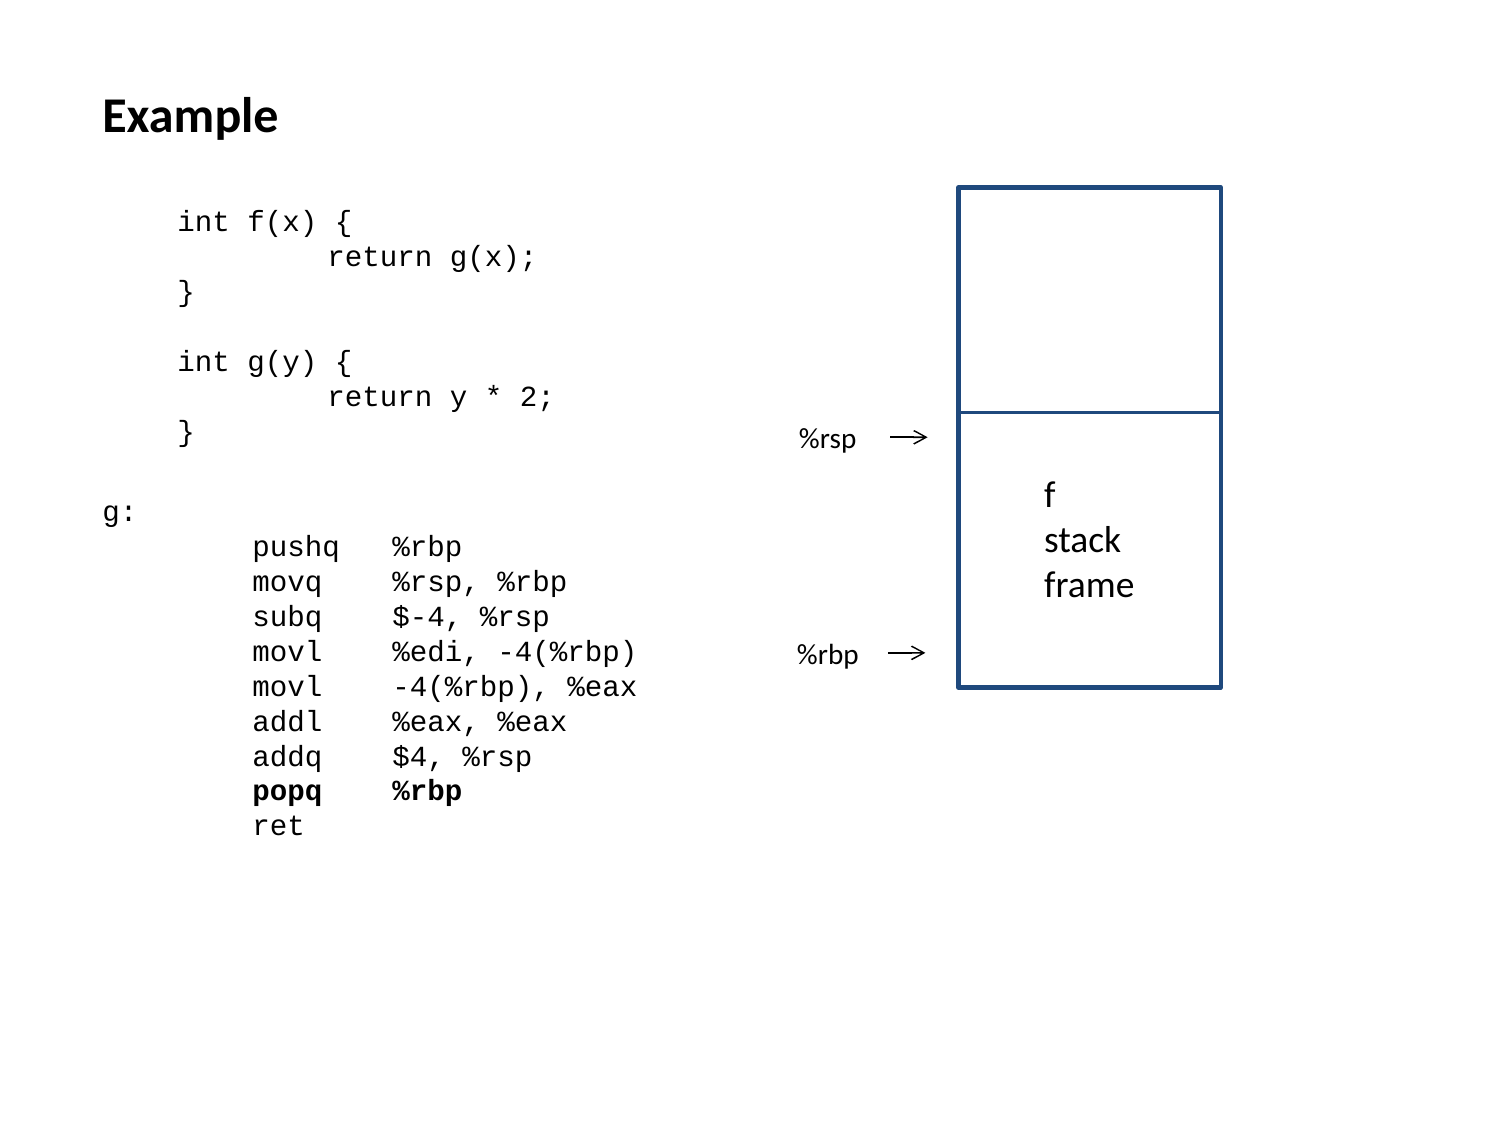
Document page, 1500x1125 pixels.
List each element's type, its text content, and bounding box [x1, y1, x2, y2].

text_box %rbp [782, 627, 874, 678]
text_box f stack frame [1029, 462, 1150, 613]
text_box Example int f(x) { return g(x); } int g(y) { return y * 2; } g: pushq %rbp movq %rsp, %rbp subq $-4, %rsp movl %edi, -4(%rbp) movl -4(%rbp), %eax addl %eax, %eax addq $4, %rsp popq %rbp ret [87, 74, 719, 884]
text_box %rsp [784, 411, 872, 462]
text_box [956, 185, 1223, 690]
